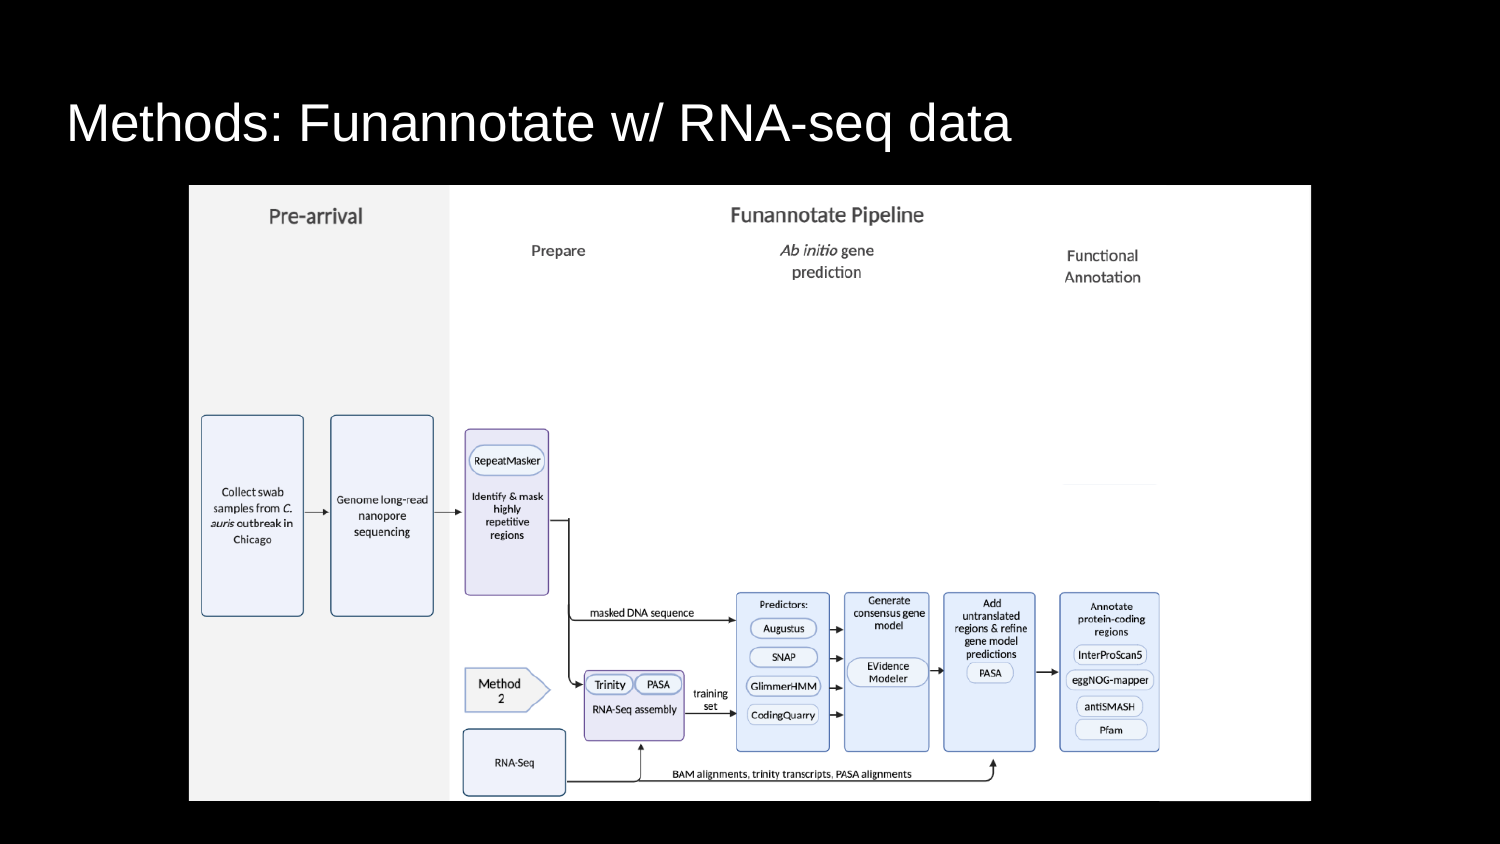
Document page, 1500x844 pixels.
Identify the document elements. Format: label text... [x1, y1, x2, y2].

title Methods: Funannotate w/ RNA-seq data [51, 72, 1449, 167]
picture [188, 184, 1312, 802]
